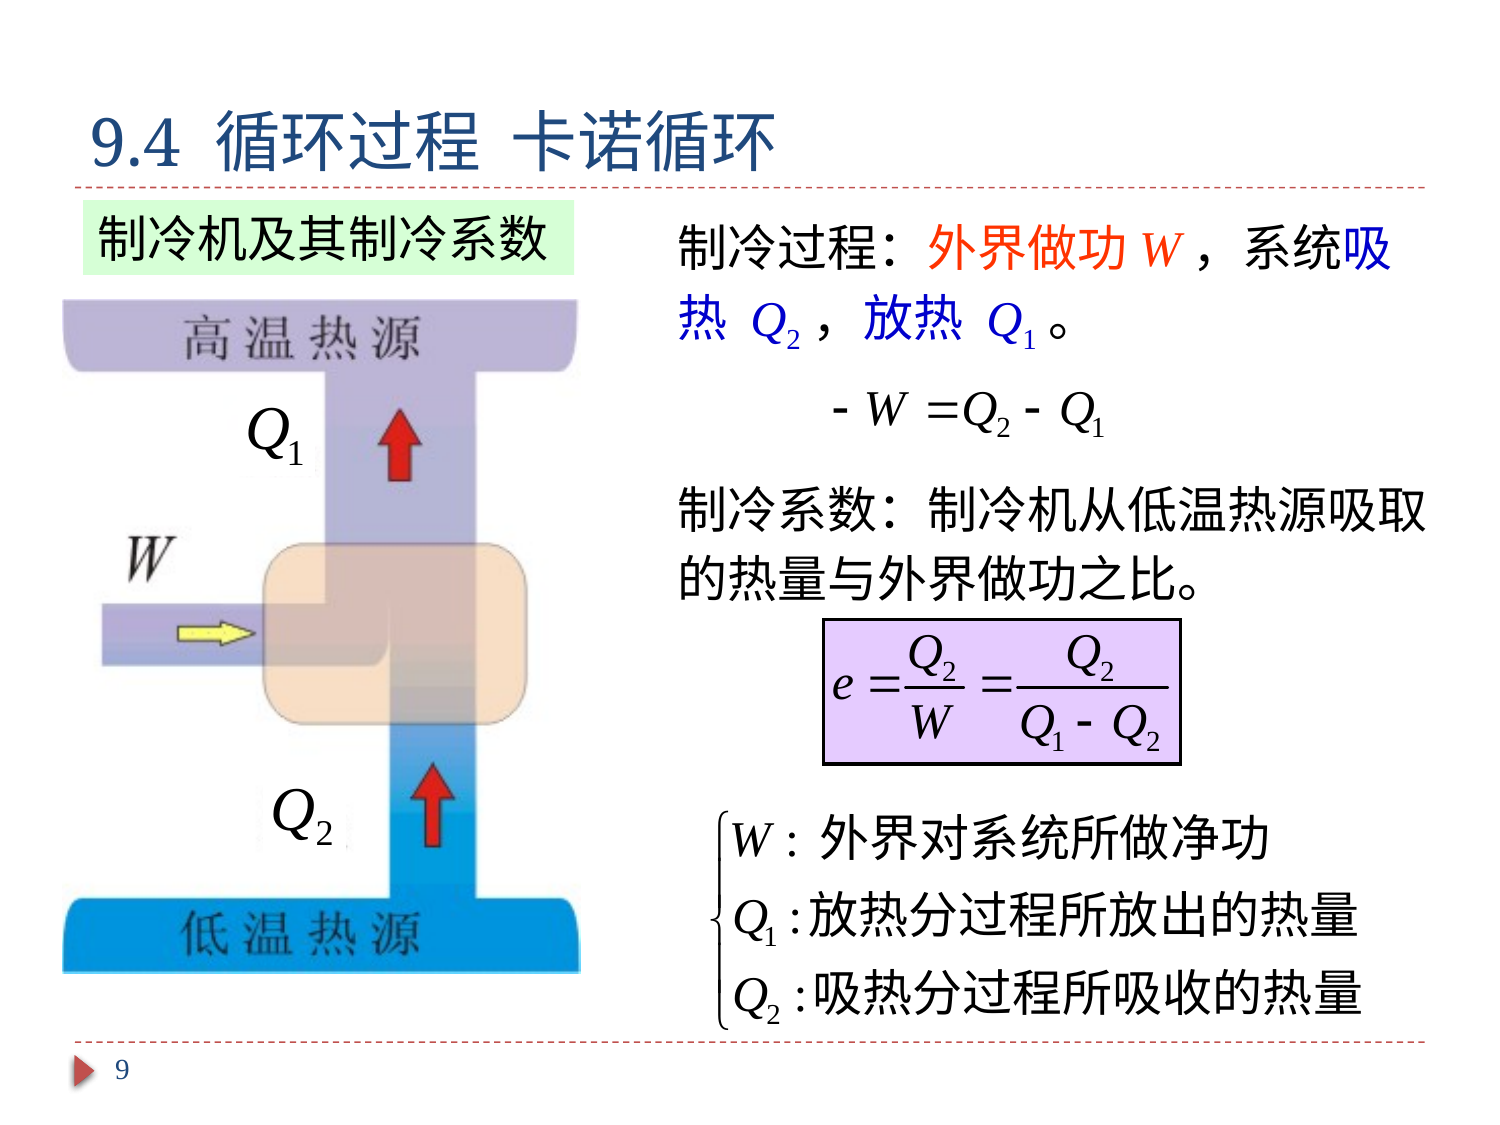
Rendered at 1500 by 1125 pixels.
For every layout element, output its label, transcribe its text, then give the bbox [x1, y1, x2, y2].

title 9.4 循环过程 卡诺循环 [75, 37, 1425, 188]
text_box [62, 299, 582, 974]
text_box 制冷系数：制冷机从低温热源吸取的热量与外界做功之比。 [662, 462, 1466, 616]
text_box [824, 374, 1113, 447]
text_box 制冷过程：外界做功W，系统吸热 Q2，放热 Q1。 [662, 200, 1423, 363]
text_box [699, 799, 1373, 1042]
text_box 制冷机及其制冷系数 [83, 200, 575, 275]
slide_number 9 [100, 1042, 426, 1103]
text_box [824, 620, 1180, 763]
